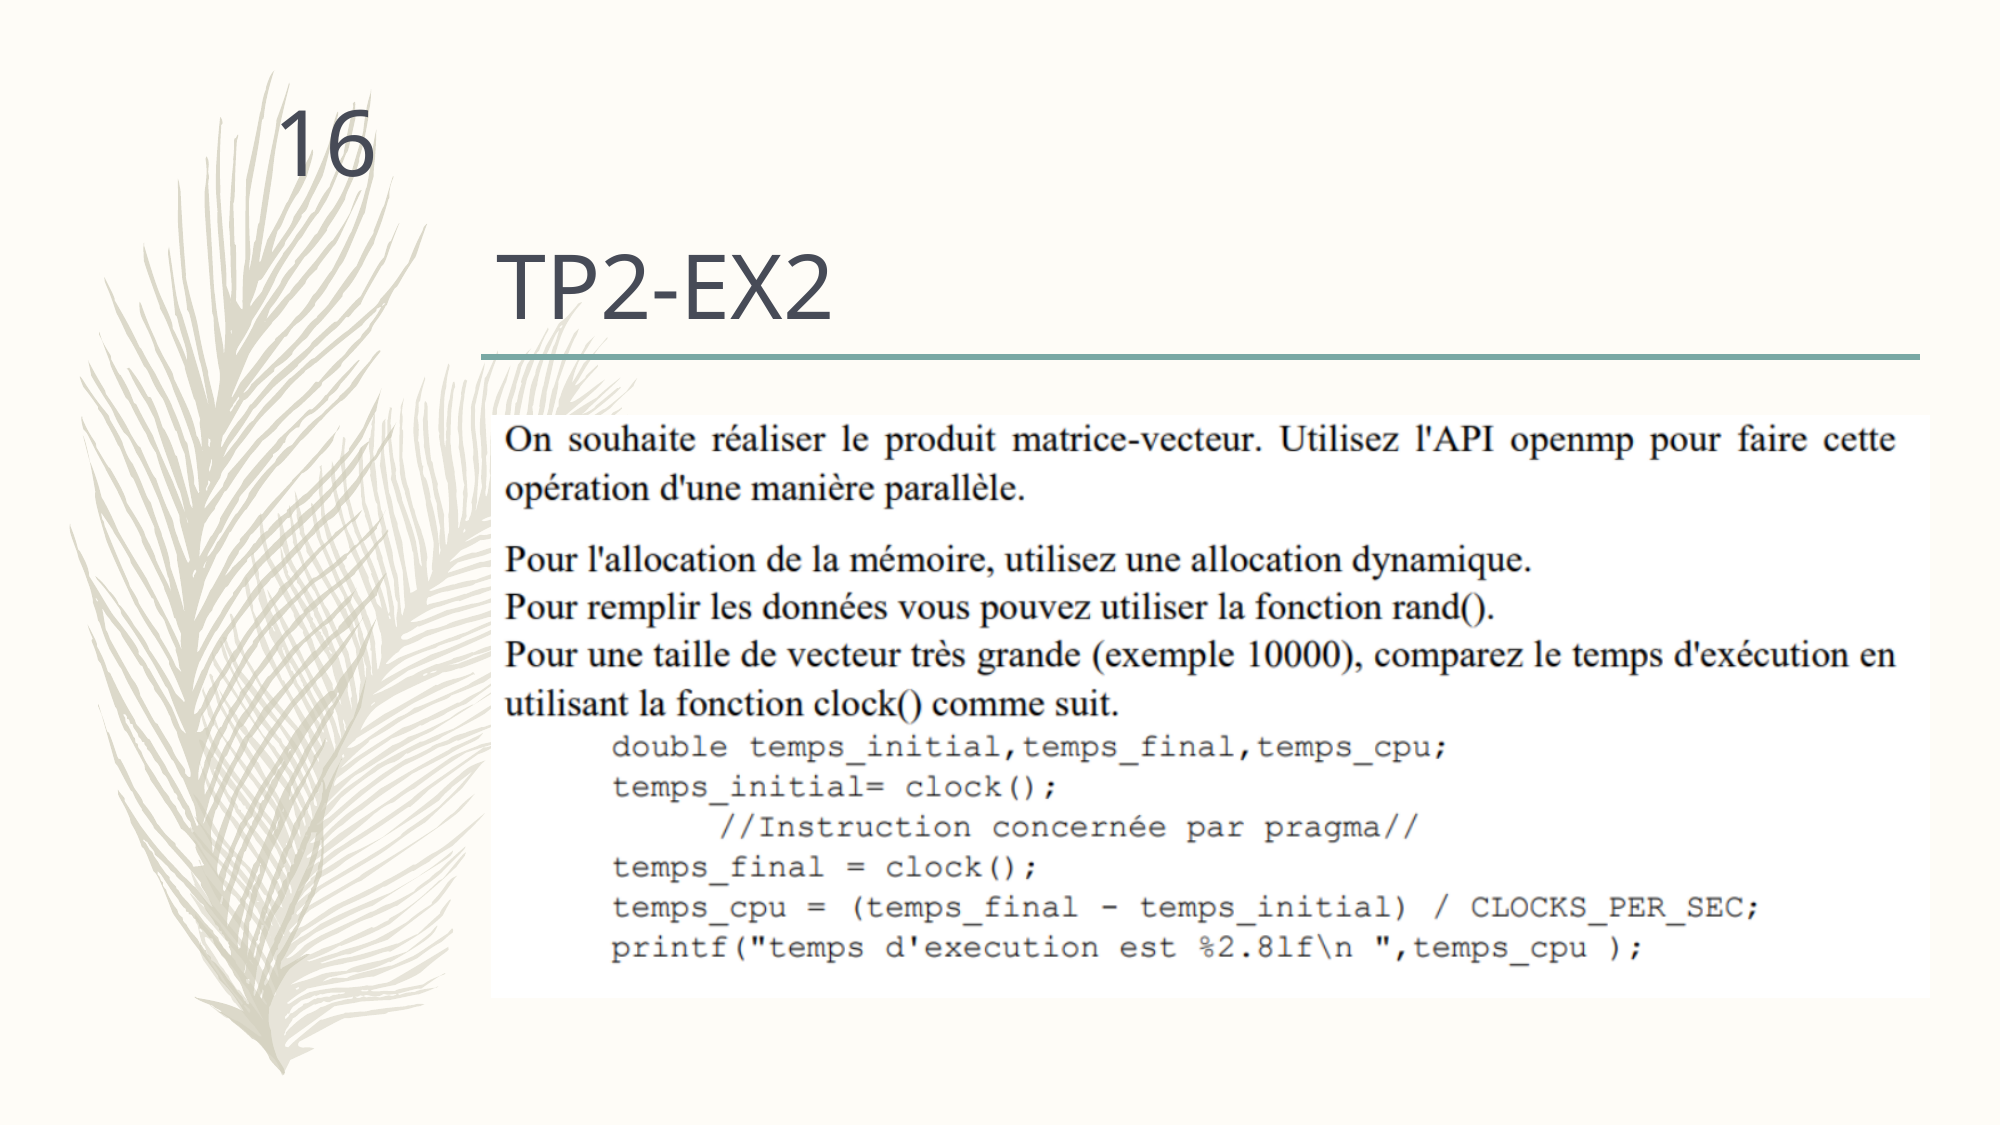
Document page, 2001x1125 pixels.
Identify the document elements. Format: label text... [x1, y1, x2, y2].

title TP2-EX2 [481, 226, 1921, 350]
slide_number 16 [84, 118, 394, 218]
picture [490, 414, 1931, 998]
